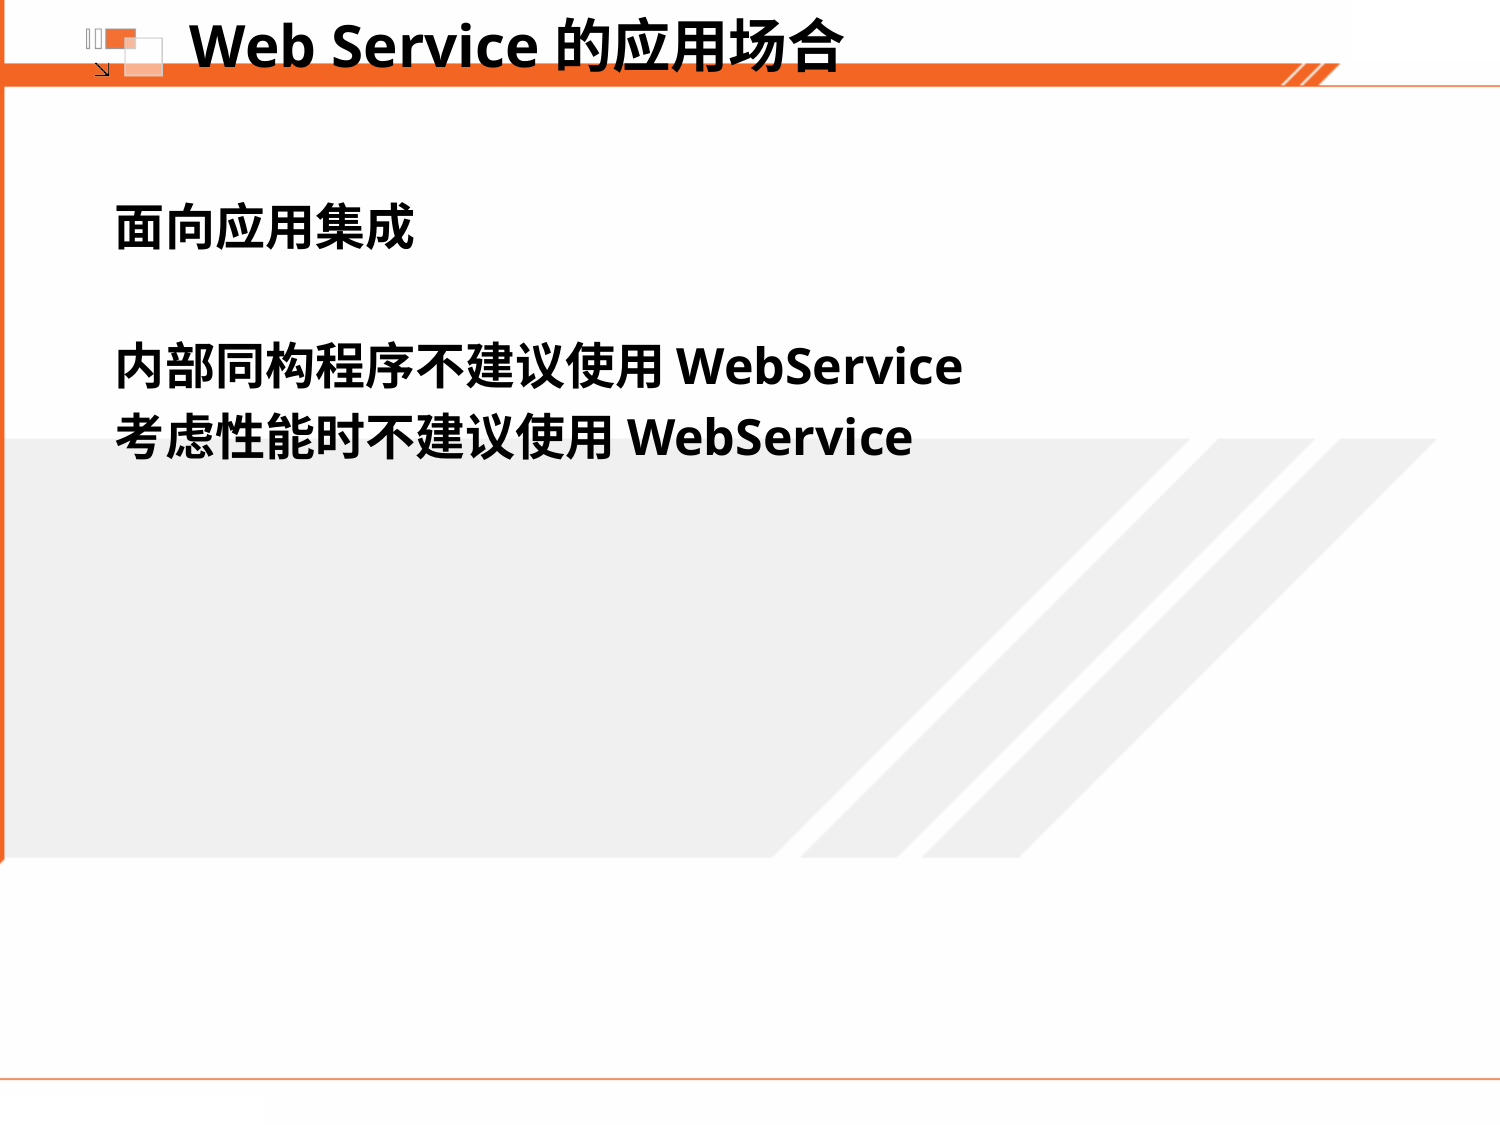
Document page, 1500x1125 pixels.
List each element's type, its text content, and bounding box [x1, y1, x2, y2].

picture [0, 0, 1500, 1125]
title Web Service的应用场合 [174, 0, 1451, 138]
list 面向应用集成 内部同构程序不建议使用WebService 考虑性能时不建议使用WebService [99, 187, 1463, 986]
